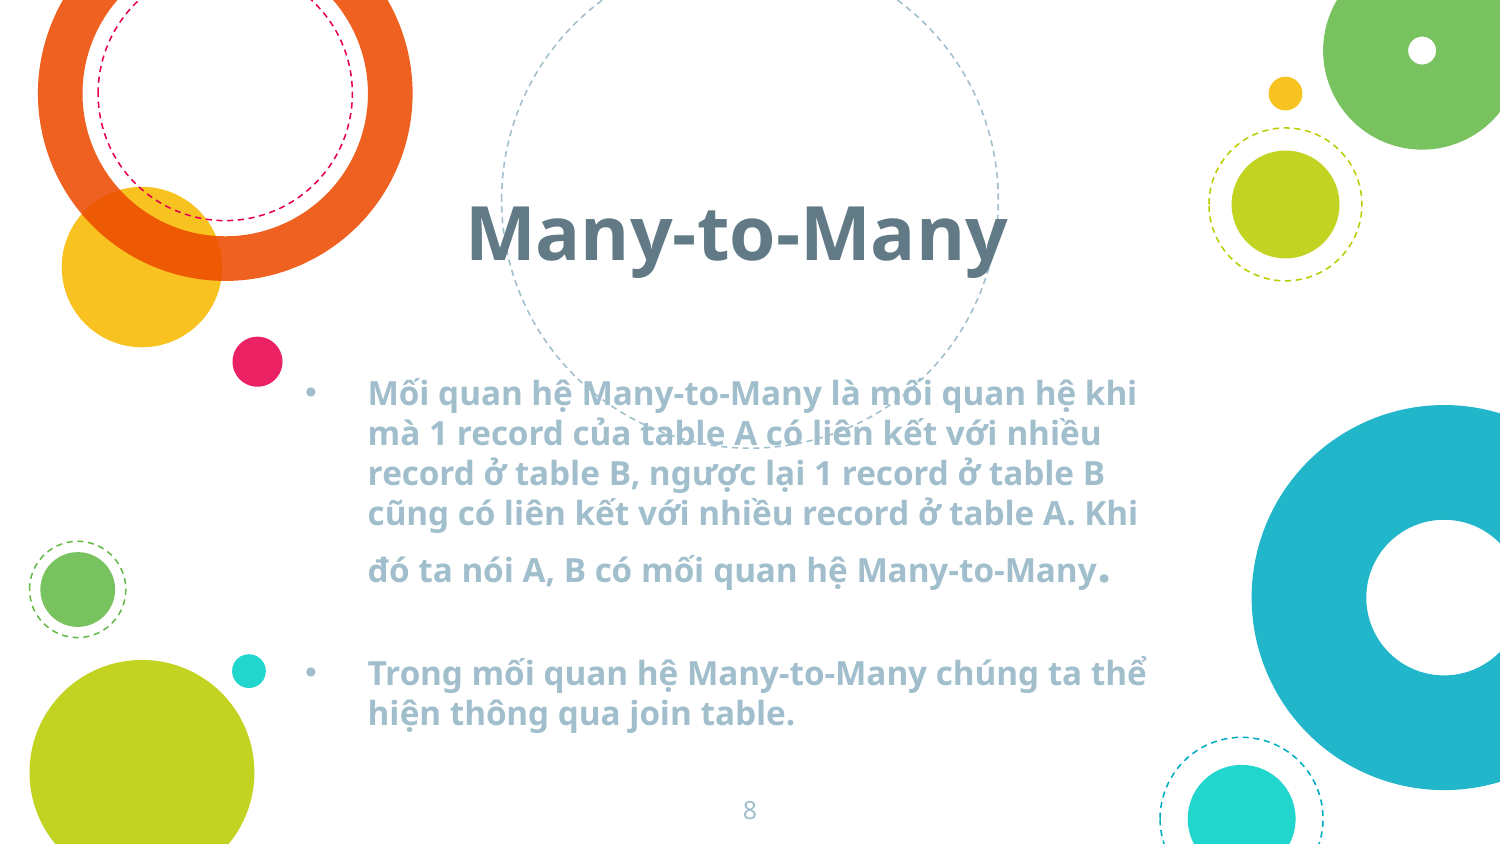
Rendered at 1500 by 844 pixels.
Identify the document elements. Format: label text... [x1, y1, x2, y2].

slide_number 8 [711, 779, 789, 844]
subtitle Mối quan hệ Many-to-Many là mối quan hệ khi mà 1 record của table A có liên kết với nhiều record ở table B, ngược lại 1 record ở table B cũng có liên kết với nhiều record ở table A. Khi đó ta nói A, B có mối quan hệ Many-to-Many. Trong mối quan hệ Many-to-Many chúng ta thể hiện thông qua join table. [277, 357, 1196, 799]
title Many-to-Many [277, 100, 1196, 291]
